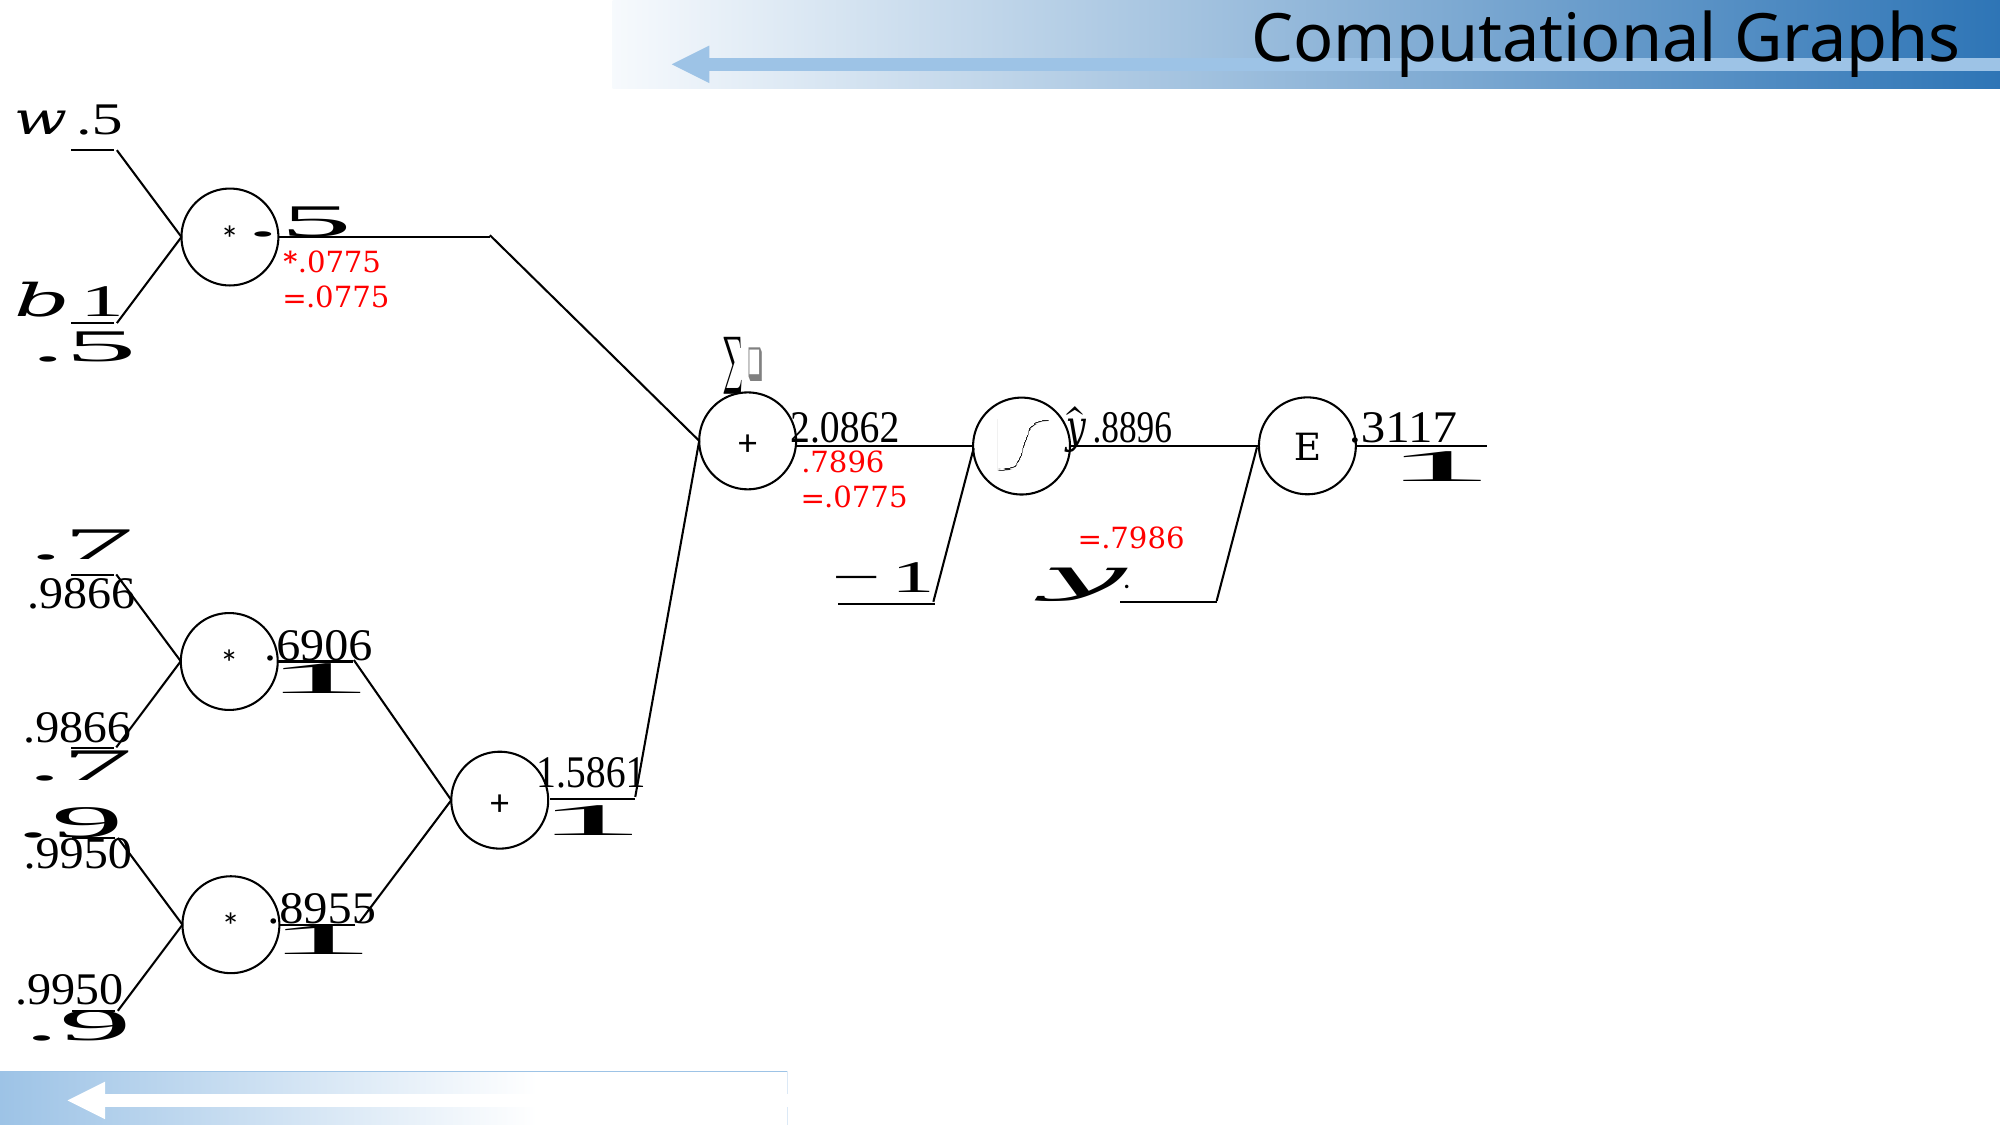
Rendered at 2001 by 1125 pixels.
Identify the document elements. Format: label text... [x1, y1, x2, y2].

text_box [635, 440, 700, 797]
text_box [1216, 447, 1258, 601]
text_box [116, 661, 181, 748]
text_box * [183, 875, 281, 975]
text_box E [1257, 396, 1357, 496]
text_box + [700, 391, 798, 491]
text_box [0, 1071, 788, 1125]
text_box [489, 235, 700, 441]
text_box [117, 837, 183, 924]
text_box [933, 448, 974, 602]
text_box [359, 801, 452, 923]
text_box * [182, 187, 280, 287]
picture [997, 419, 1049, 471]
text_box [116, 574, 181, 661]
title Computational Graphs [1080, 26, 1977, 54]
text_box [972, 396, 1072, 496]
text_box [116, 150, 182, 236]
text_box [116, 236, 182, 324]
text_box * [181, 612, 279, 711]
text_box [353, 659, 452, 801]
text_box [117, 924, 183, 1011]
text_box + [452, 750, 550, 850]
text_box [612, 0, 2000, 89]
